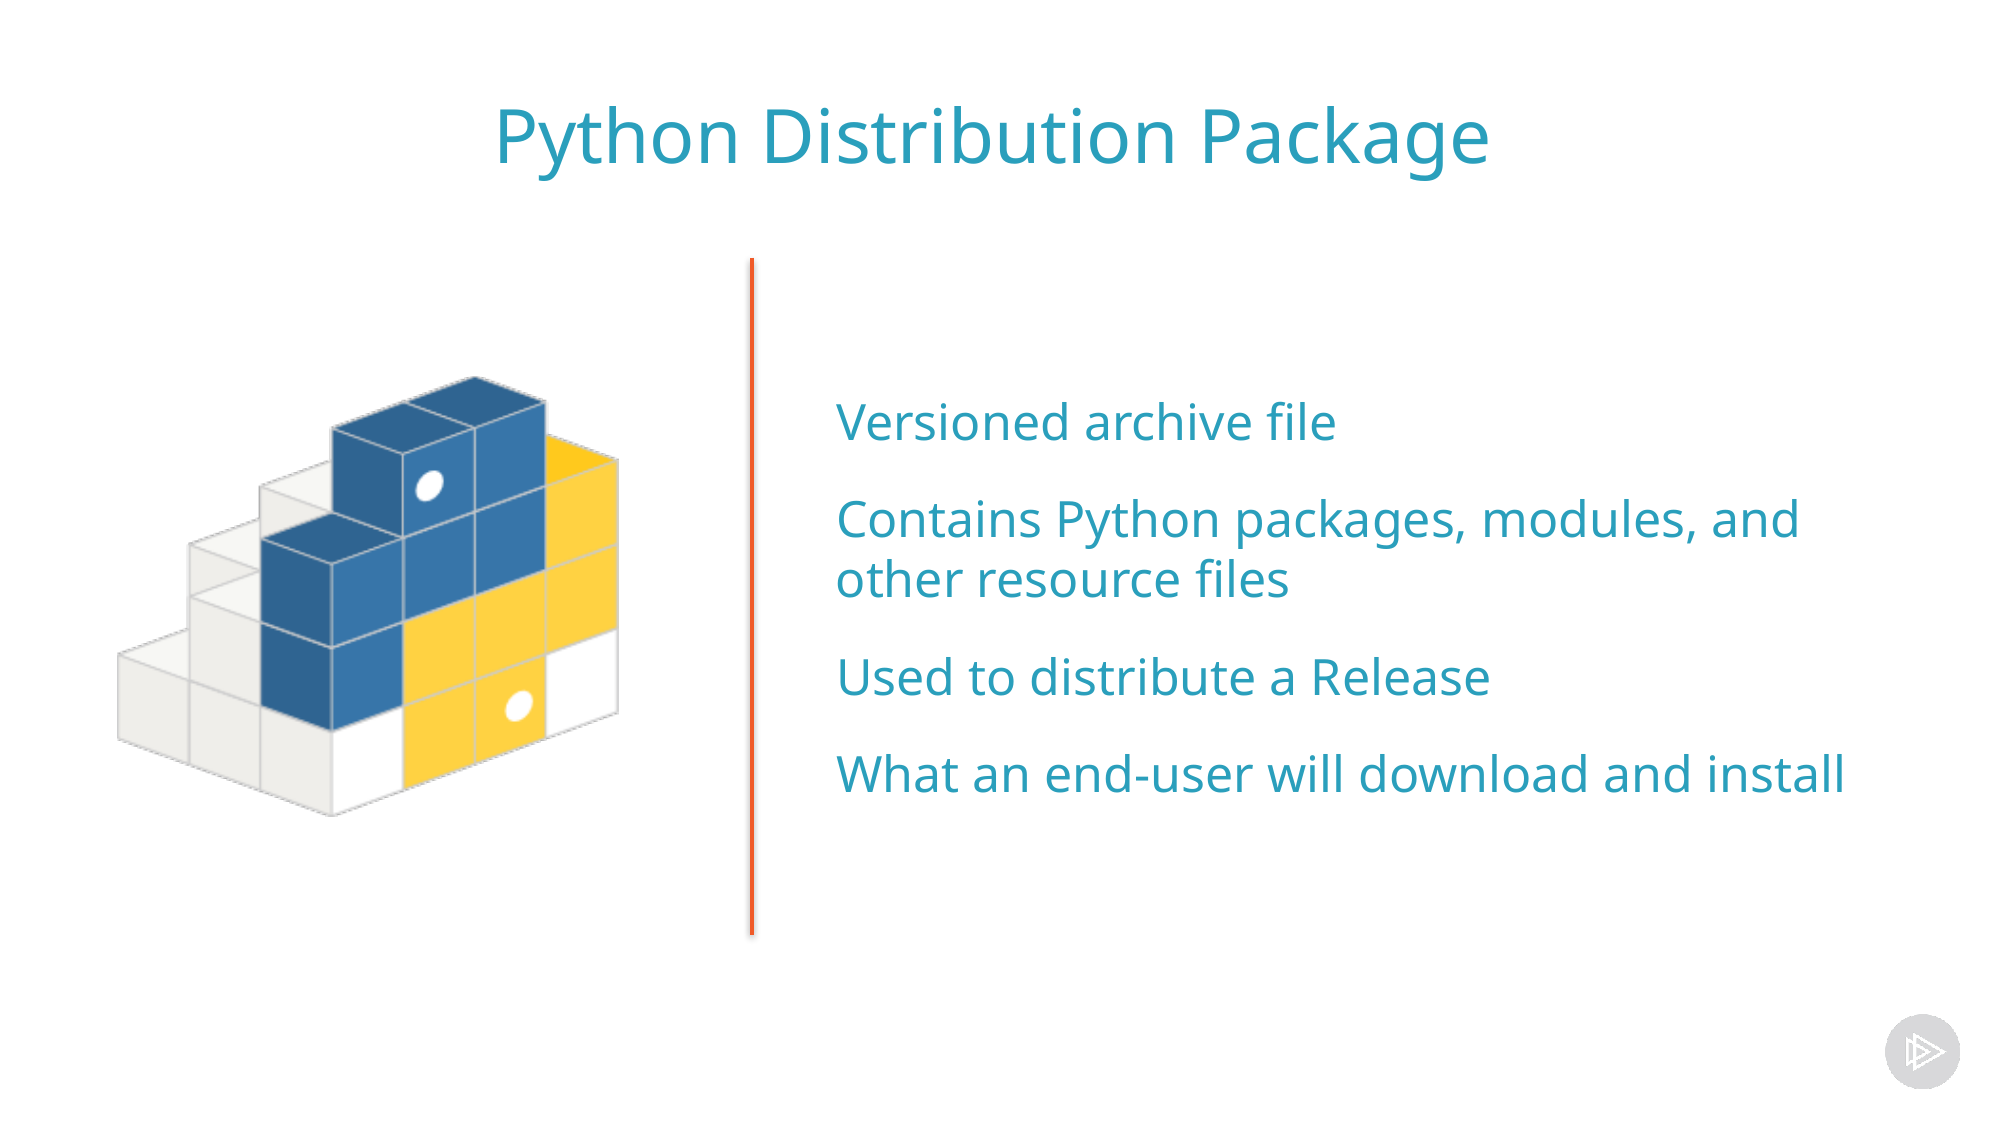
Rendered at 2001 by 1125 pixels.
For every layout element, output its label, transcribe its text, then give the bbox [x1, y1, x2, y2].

list Versioned archive file Contains Python packages, modules, and other resource files Used to distribute a Release What an end-user will download and install [826, 257, 1938, 936]
title Python Distribution Package [115, 95, 1885, 168]
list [117, 376, 620, 817]
